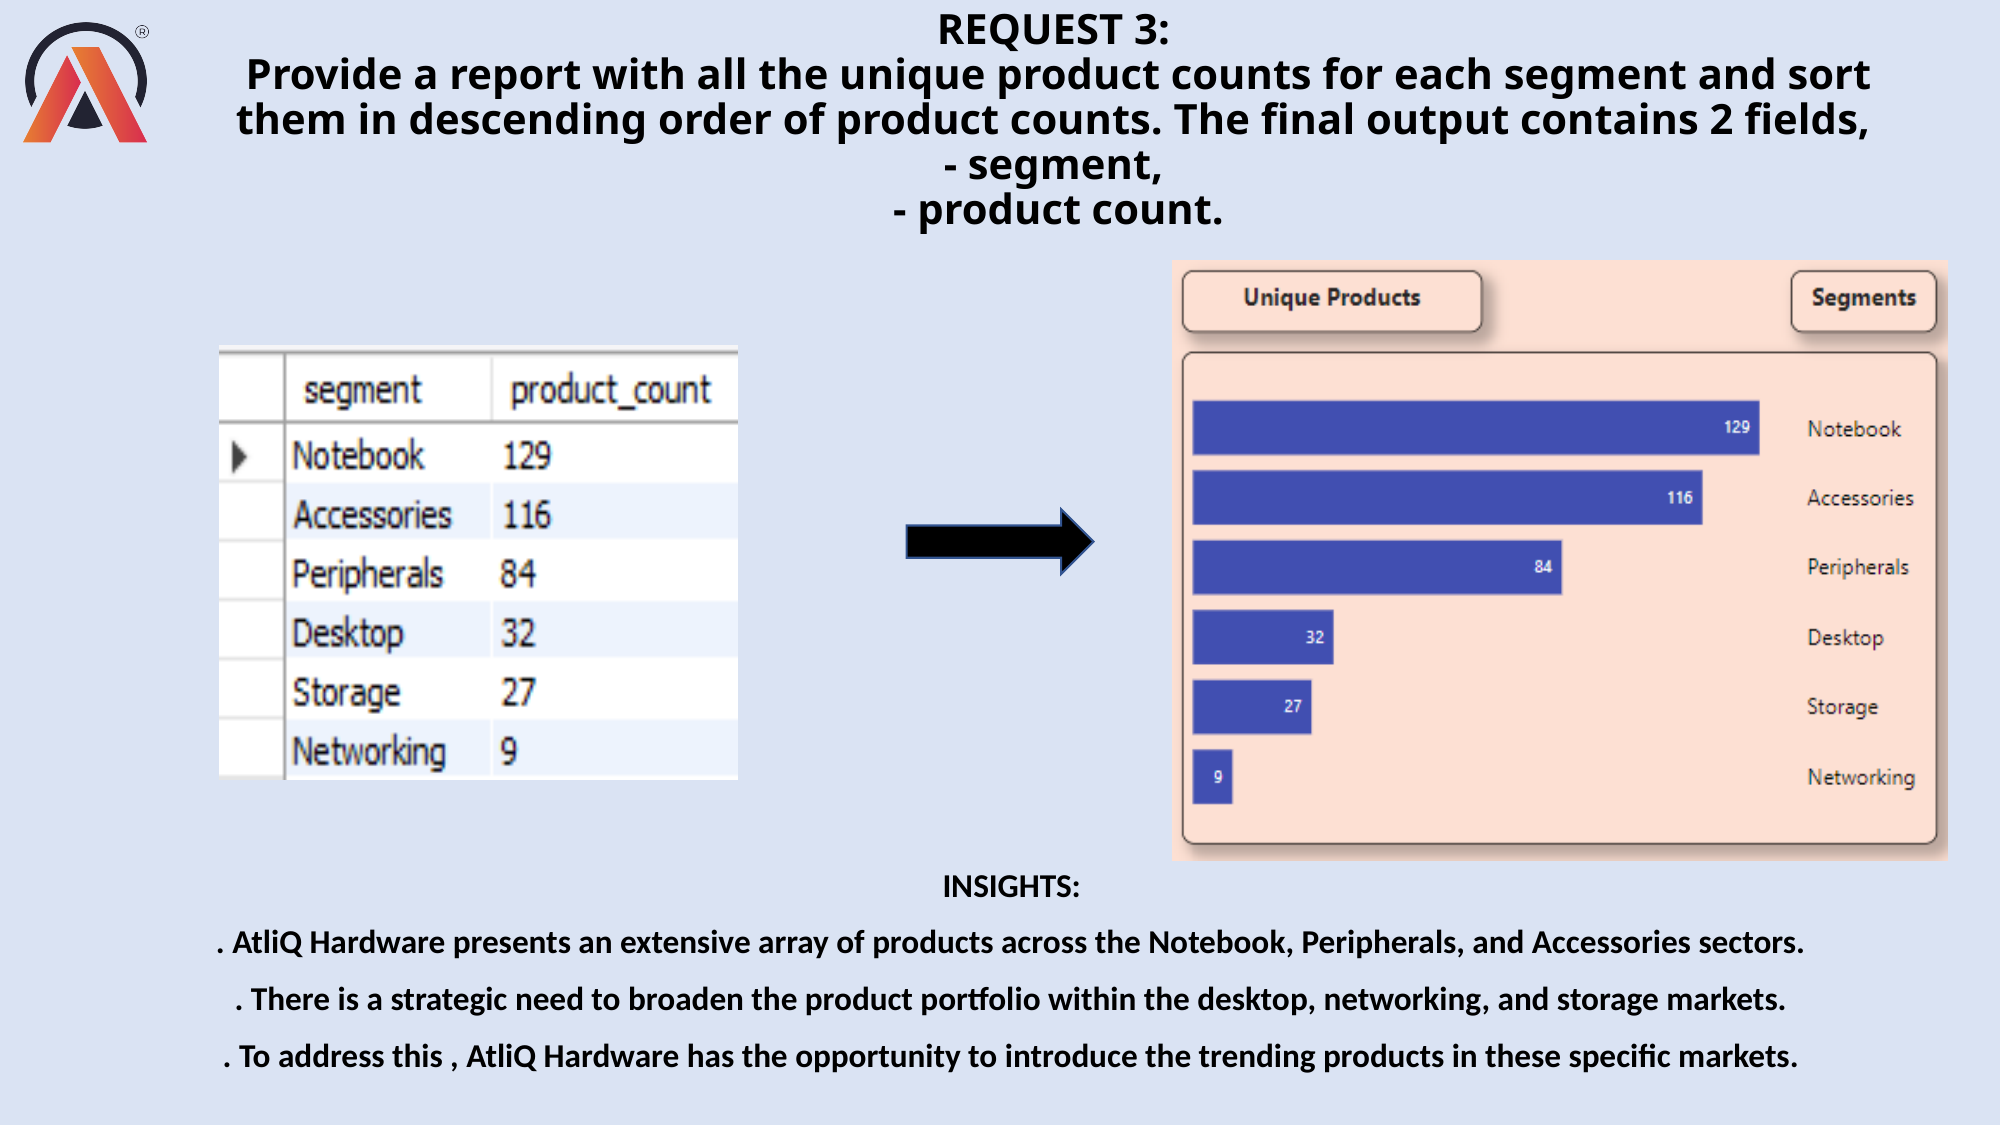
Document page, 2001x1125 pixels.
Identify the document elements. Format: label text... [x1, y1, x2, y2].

picture [21, 19, 153, 144]
subtitle INSIGHTS: . AtliQ Hardware presents an extensive array of products across the Notebook, Peripherals, and Accessories sectors. . There is a strategic need to broaden the product portfolio within the desktop, networking, and storage markets. . To address this , AtliQ Hardware has the opportunity to introduce the trending products in these specific markets. [60, 860, 1964, 1102]
text_box [905, 506, 1095, 577]
picture [1172, 260, 1948, 861]
picture [219, 345, 738, 780]
title REQUEST 3: Provide a report with all the unique product counts for each segment and sort them in descending order of product counts. The final output contains 2 fields, - segment, - product count. [219, 0, 1888, 242]
